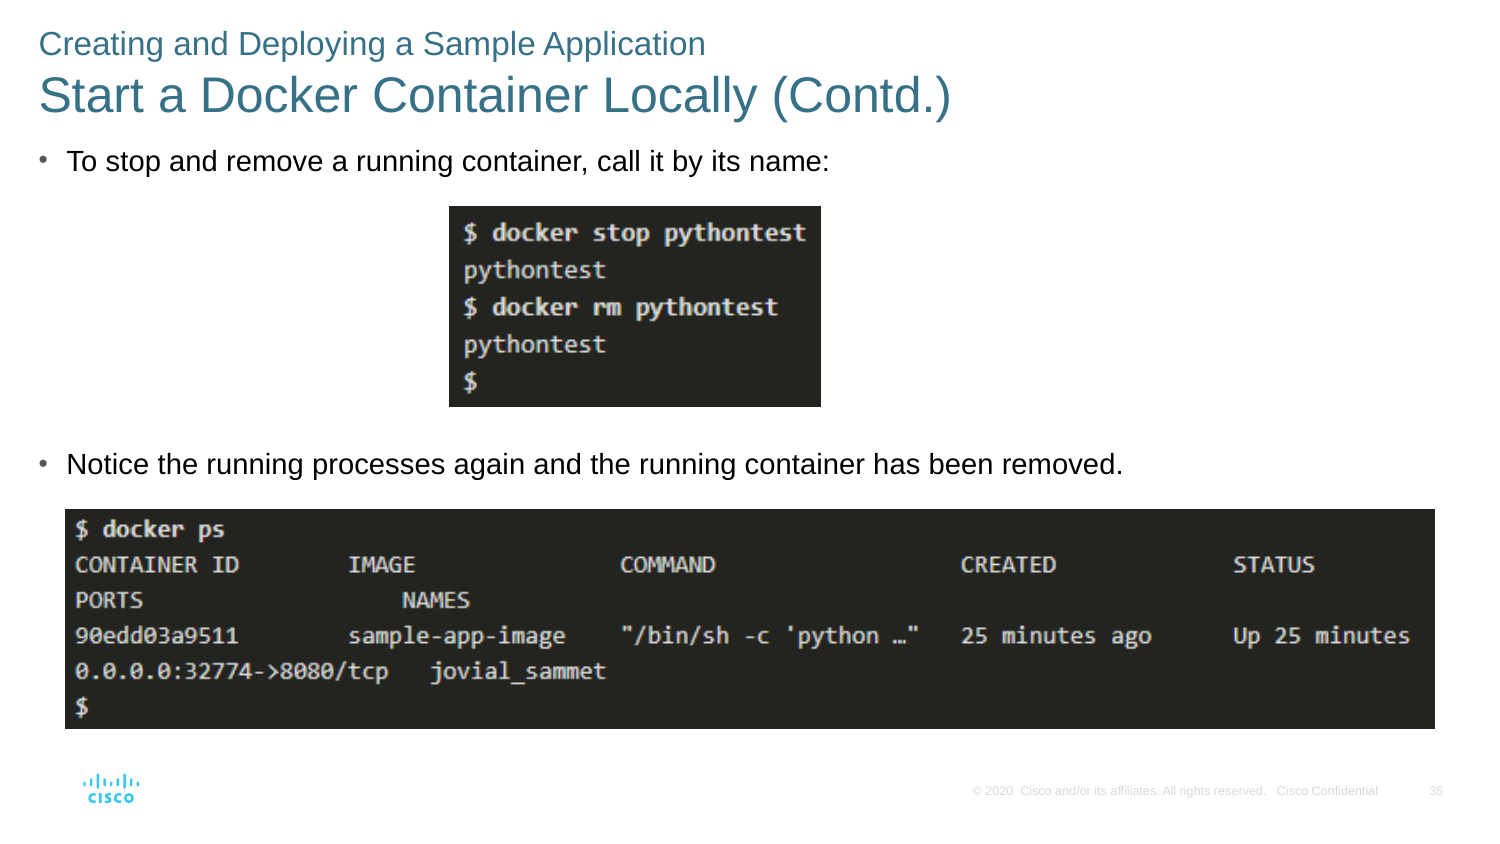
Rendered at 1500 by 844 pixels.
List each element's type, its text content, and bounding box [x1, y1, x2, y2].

text_box Notice the running processes again and the running container has been removed. [23, 438, 1462, 490]
picture [65, 509, 1435, 729]
picture [449, 205, 821, 407]
list To stop and remove a running container, call it by its name: [23, 134, 1462, 206]
text_box Creating and Deploying a Sample Application Start a Docker Container Locally (Contd.) [23, 10, 1500, 135]
